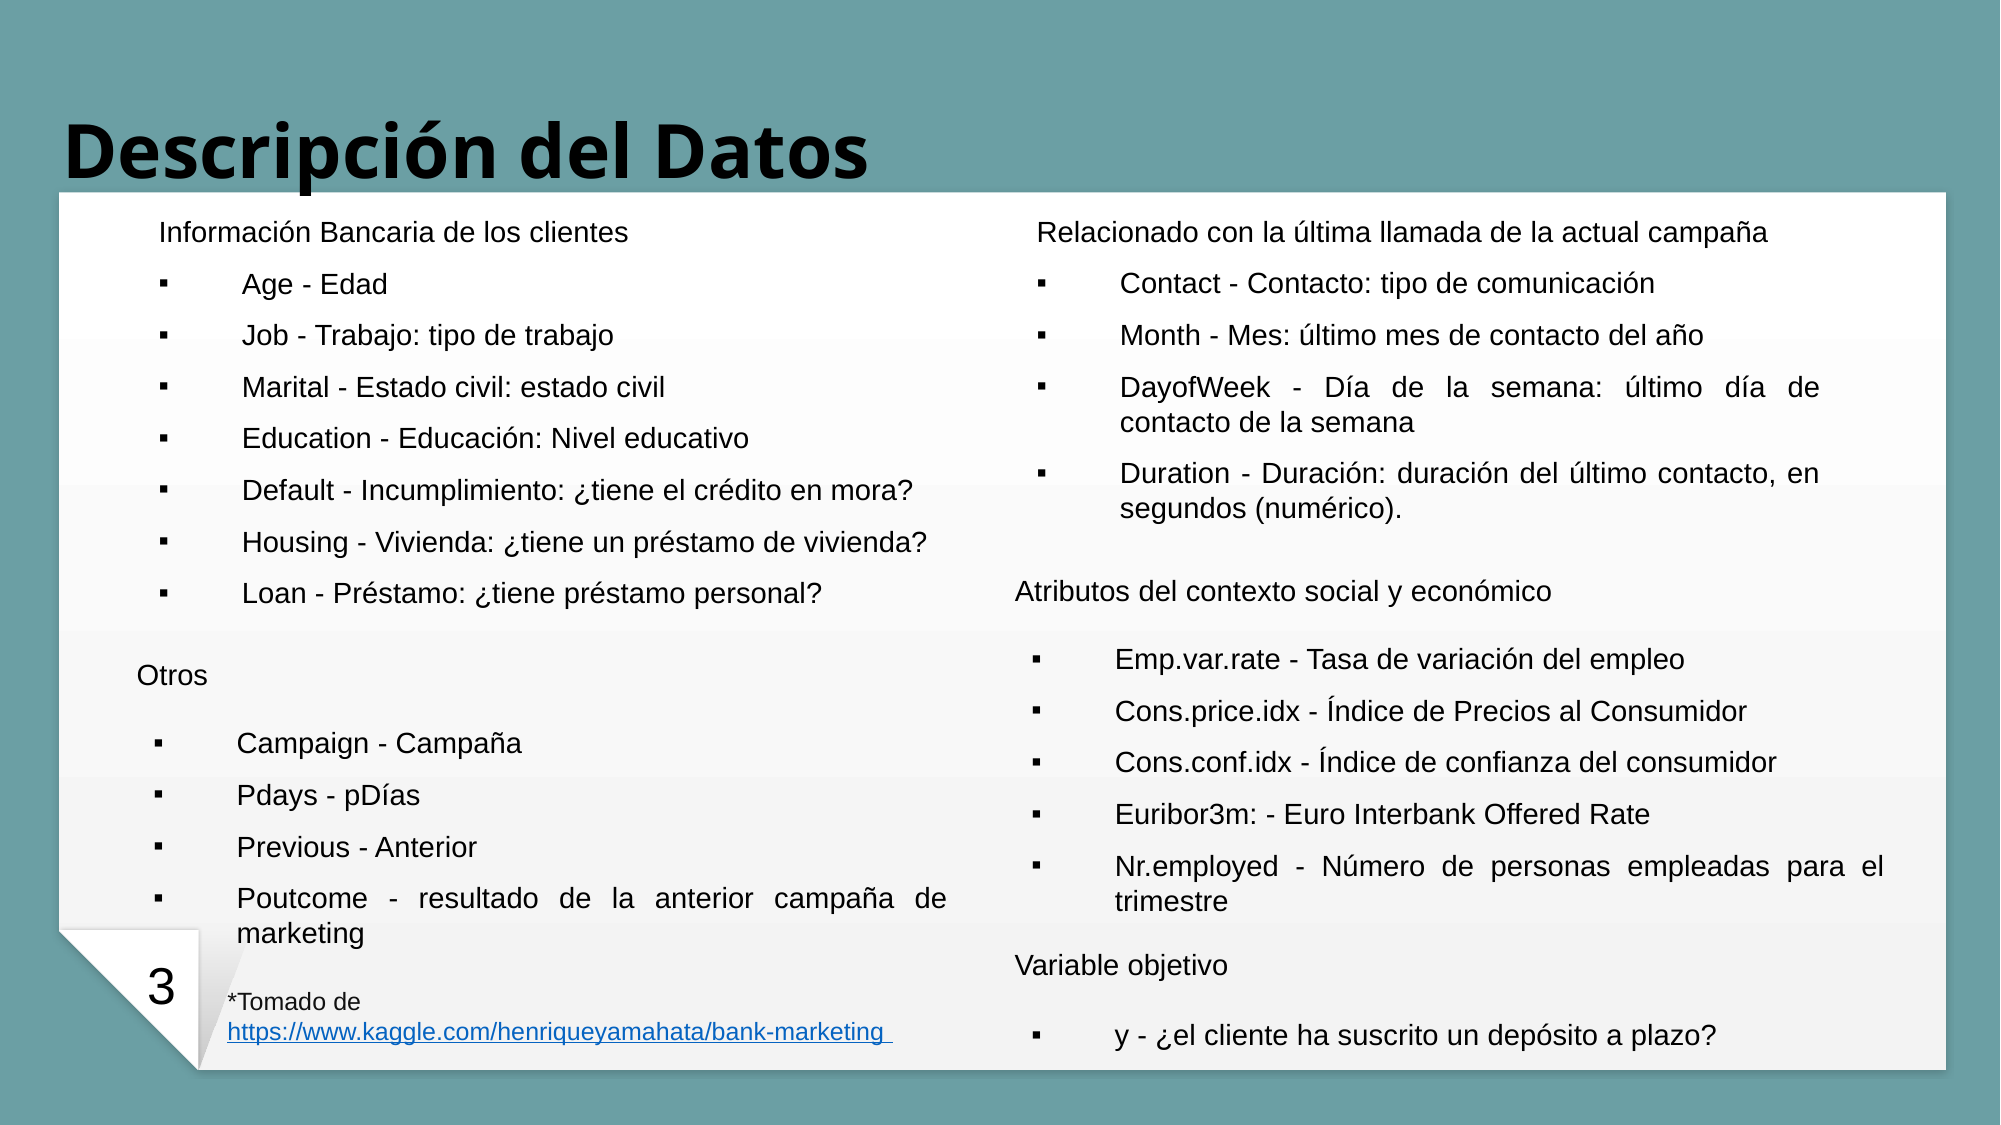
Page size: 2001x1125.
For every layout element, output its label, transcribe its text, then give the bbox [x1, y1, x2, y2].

slide_number 3 [111, 932, 213, 1000]
text_box Variable objetivo y - ¿el cliente ha suscrito un depósito a plazo? [999, 936, 1841, 1060]
title Descripción del Datos [62, 78, 1900, 194]
text_box Relacionado con la última llamada de la actual campaña Contact - Contacto: tipo de comunicación Month - Mes: último mes de contacto del año DayofWeek - Día de la semana: último día de contacto de la semana Duration - Duración: duración del último contacto, en segundos (numérico). [999, 193, 1841, 555]
list Información Bancaria de los clientes Age - Edad Job - Trabajo: tipo de trabajo Marital - Estado civil: estado civil Education - Educación: Nivel educativo Default - Incumplimiento: ¿tiene el crédito en mora? Housing - Vivienda: ¿tiene un préstamo de vivienda? Loan - Préstamo: ¿tiene préstamo personal? [121, 193, 963, 646]
text_box Otros Campaign - Campaña Pdays - pDías Previous - Anterior Poutcome - resultado de la anterior campaña de marketing [121, 646, 963, 957]
text_box Atributos del contexto social y económico Emp.var.rate - Tasa de variación del empleo Cons.price.idx - Índice de Precios al Consumidor Cons.conf.idx - Índice de confianza del consumidor Euribor3m: - Euro Interbank Offered Rate Nr.employed - Número de personas empleadas para el trimestre [999, 562, 1900, 925]
text_box *Tomado de https://www.kaggle.com/henriqueyamahata/bank-marketing [212, 977, 963, 1053]
